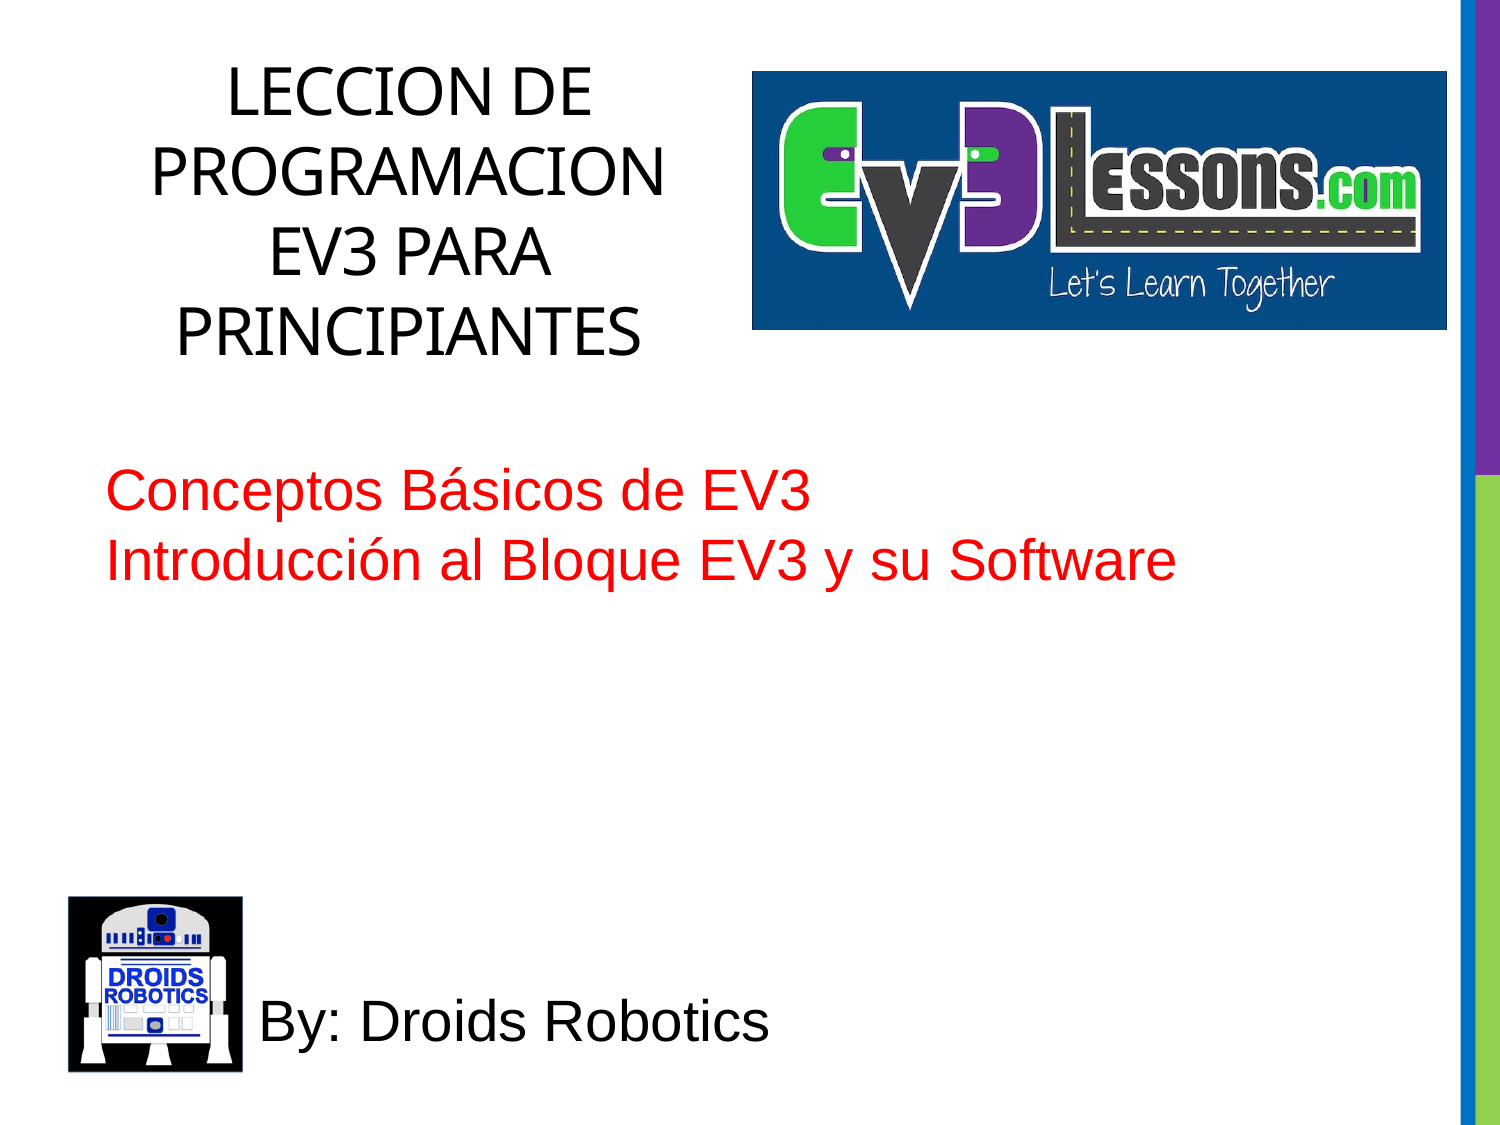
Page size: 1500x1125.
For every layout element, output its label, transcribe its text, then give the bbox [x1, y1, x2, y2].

picture [65, 894, 245, 1074]
text_box Conceptos Básicos de EV3 Introducción al Bloque EV3 y su Software [90, 444, 1434, 600]
text_box By: Droids Robotics [254, 976, 1024, 1061]
picture [751, 70, 1447, 330]
title LECCION DE PROGRAMACION EV3 PARA PRInCIPIANTES [66, 51, 753, 367]
